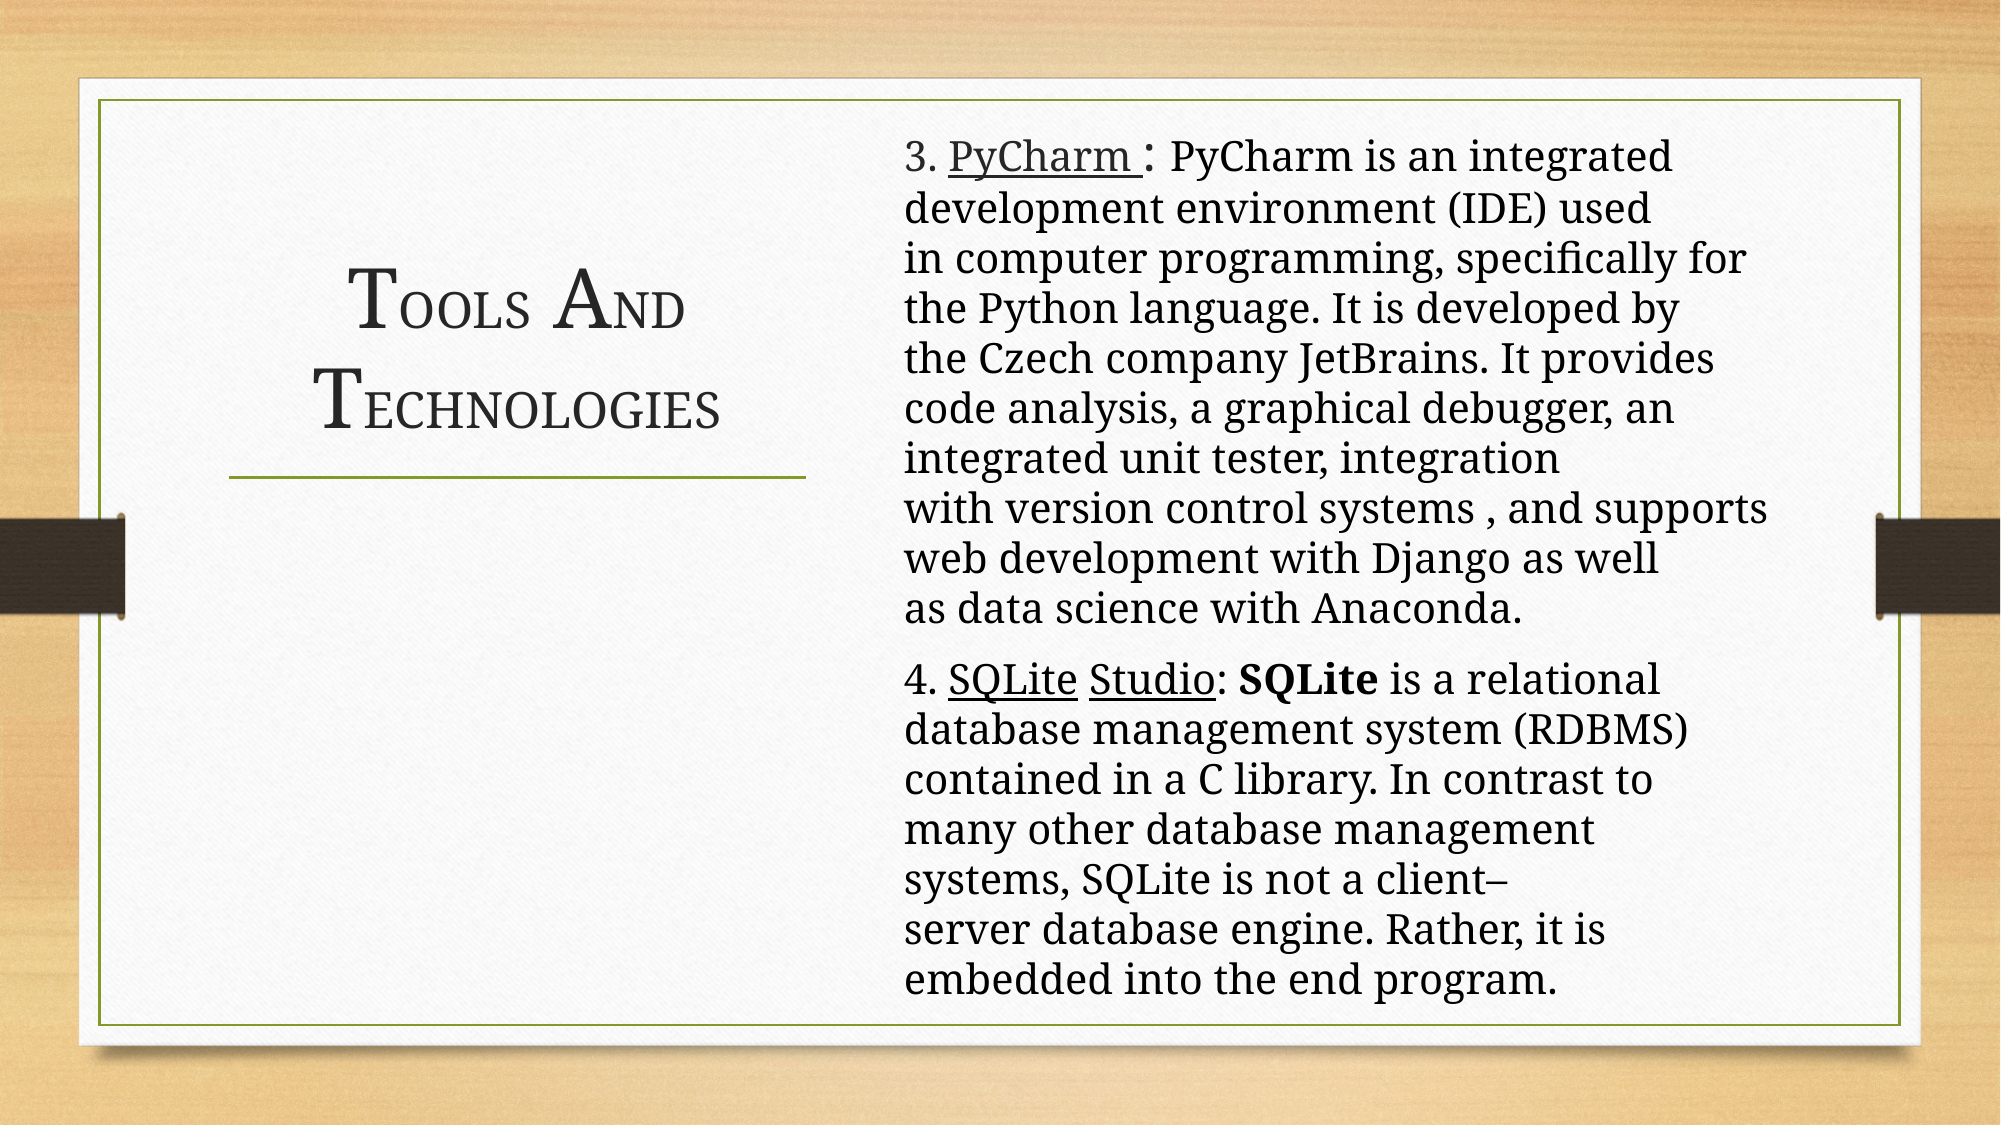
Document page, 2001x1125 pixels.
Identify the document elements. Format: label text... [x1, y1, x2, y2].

picture [0, 0, 2001, 1125]
list 3. PyCharm : PyCharm is an integrated development environment (IDE) used in computer programming, specifically for the Python language. It is developed by the Czech company JetBrains. It provides code analysis, a graphical debugger, an integrated unit tester, integration with version control systems , and supports web development with Django as well as data science with Anaconda. 4. SQLite Studio: SQLite is a relational database management system (RDBMS) contained in a C library. In contrast to many other database management systems, SQLite is not a client–server database engine. Rather, it is embedded into the end program. [888, 161, 1787, 964]
title TOOLS AND TECHNOLOGIES [212, 227, 823, 453]
